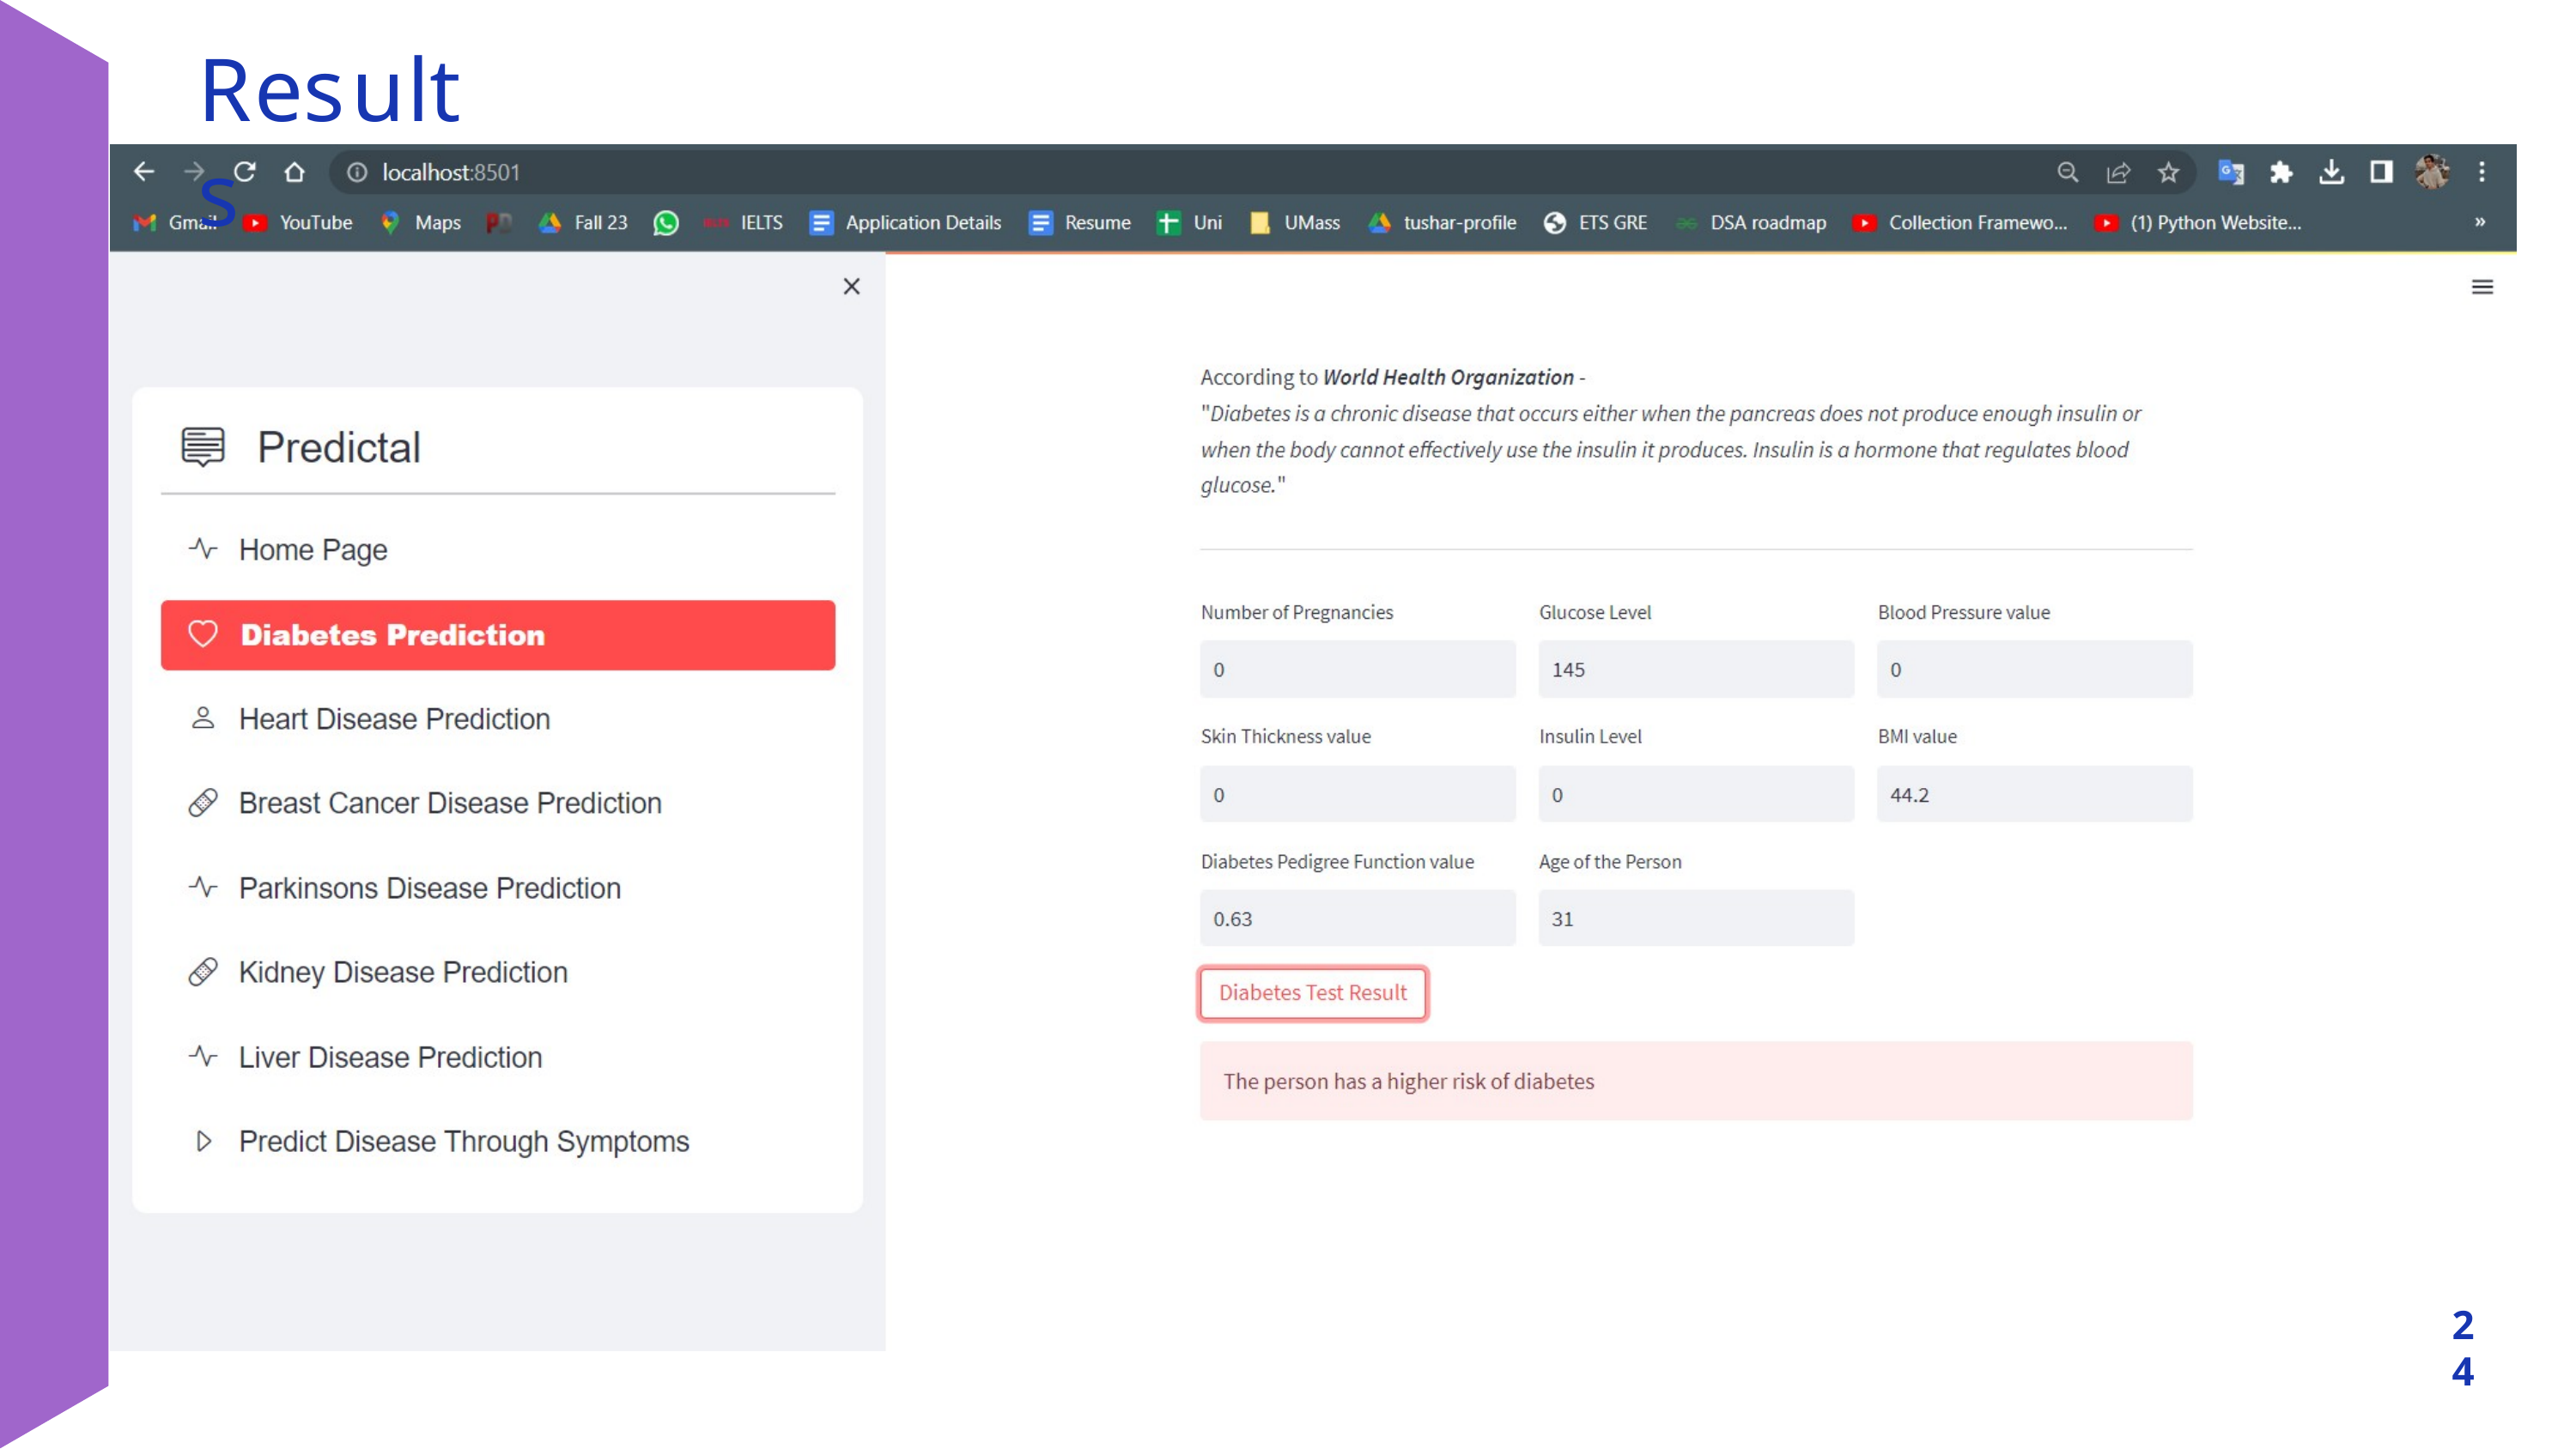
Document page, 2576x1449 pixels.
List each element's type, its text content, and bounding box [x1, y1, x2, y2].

picture [110, 144, 2517, 1351]
text_box 24 [2450, 1359, 2496, 1395]
title Results [196, 33, 492, 142]
